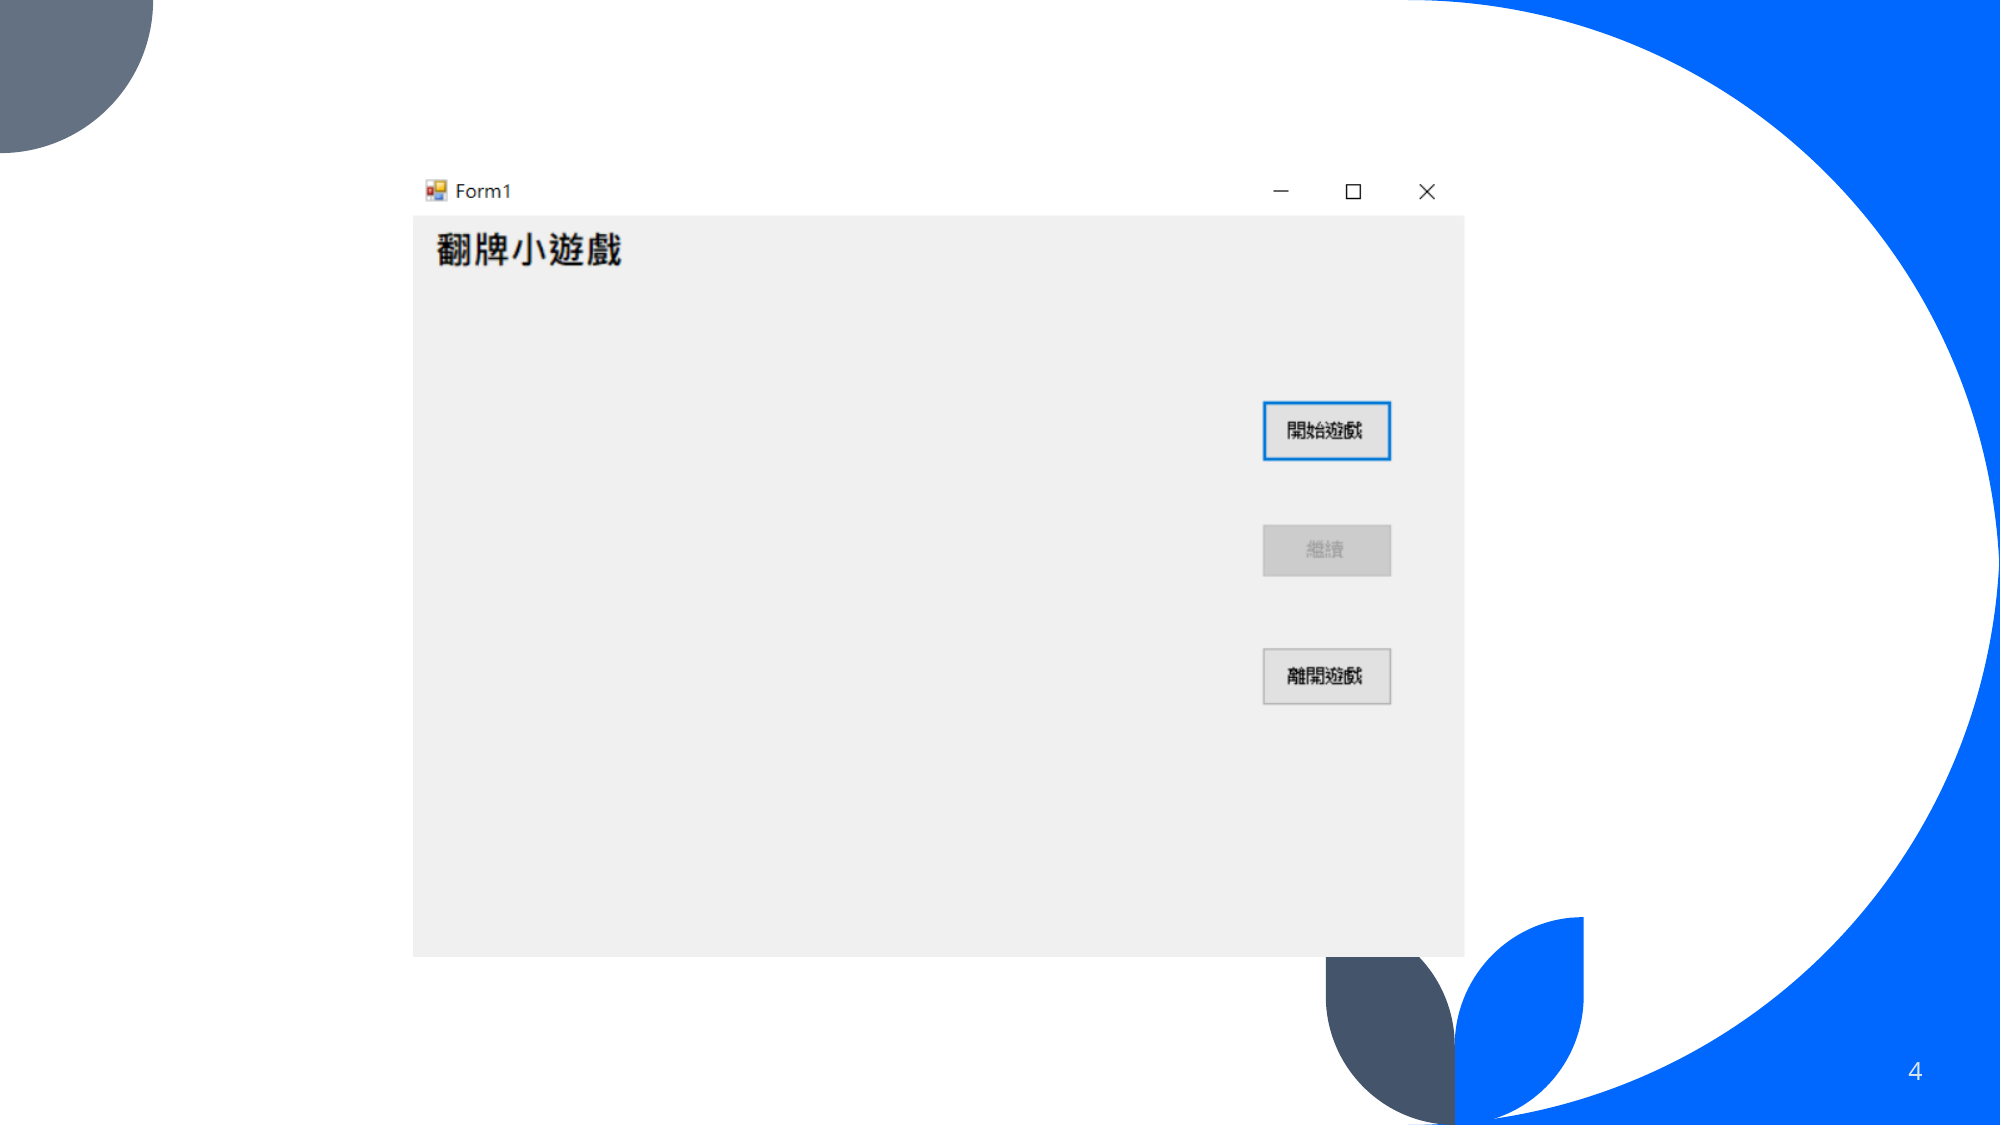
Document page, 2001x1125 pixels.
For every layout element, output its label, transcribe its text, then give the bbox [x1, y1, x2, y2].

picture [413, 168, 1466, 957]
slide_number 4 [1665, 1042, 1938, 1103]
